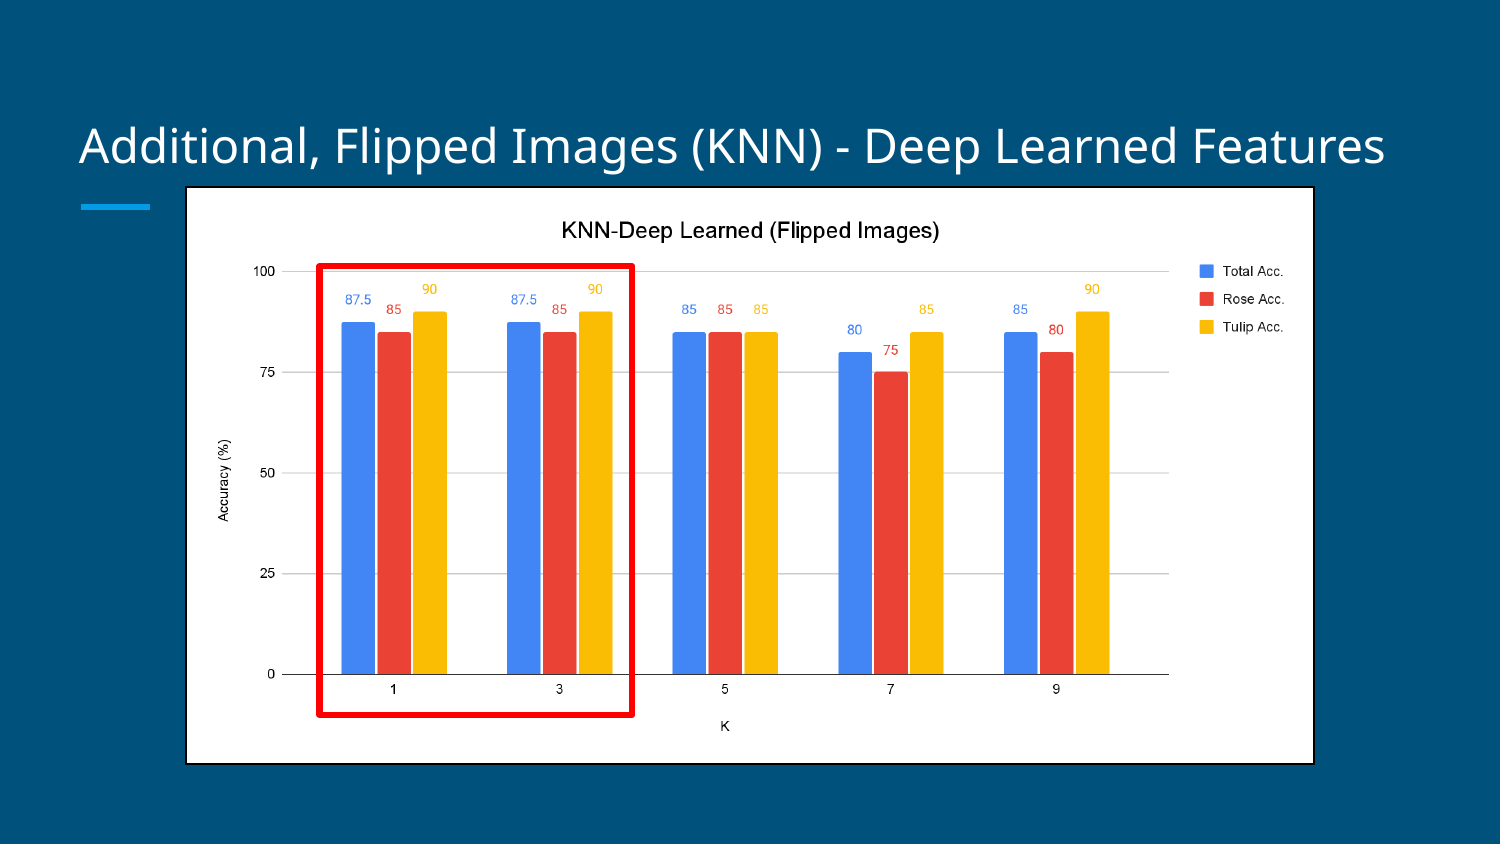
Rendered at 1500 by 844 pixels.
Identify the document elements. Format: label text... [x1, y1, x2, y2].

picture [186, 187, 1314, 764]
title Additional, Flipped Images (KNN) - Deep Learned Features [63, 75, 1437, 188]
